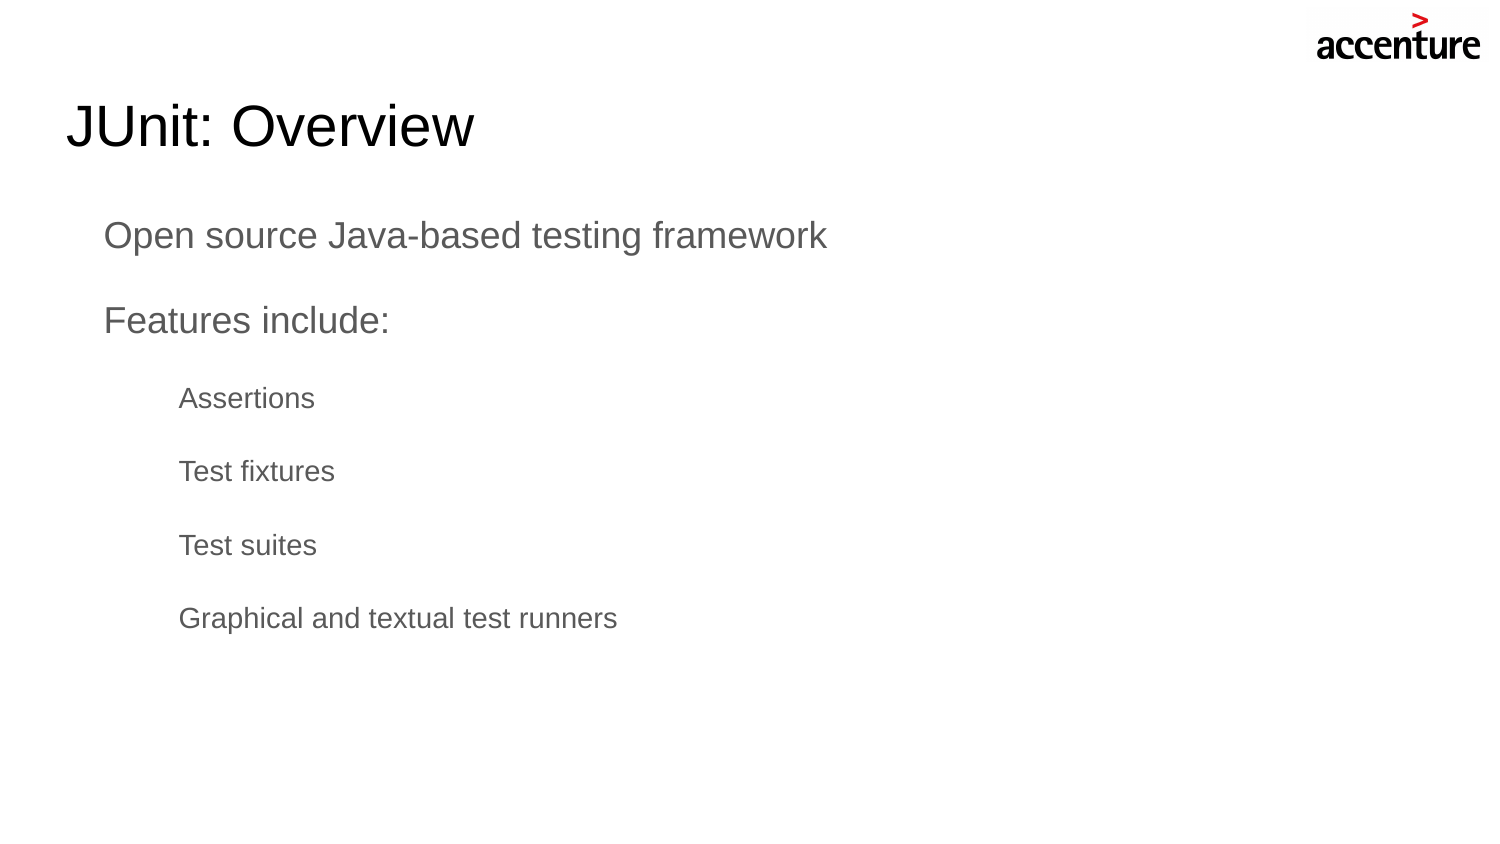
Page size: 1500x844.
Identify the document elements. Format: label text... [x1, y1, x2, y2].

list Open source Java-based testing framework Features include: Assertions Test fixtures Test suites Graphical and textual test runners [51, 189, 1449, 750]
picture [1306, 7, 1489, 62]
title JUnit: Overview [51, 72, 1449, 167]
